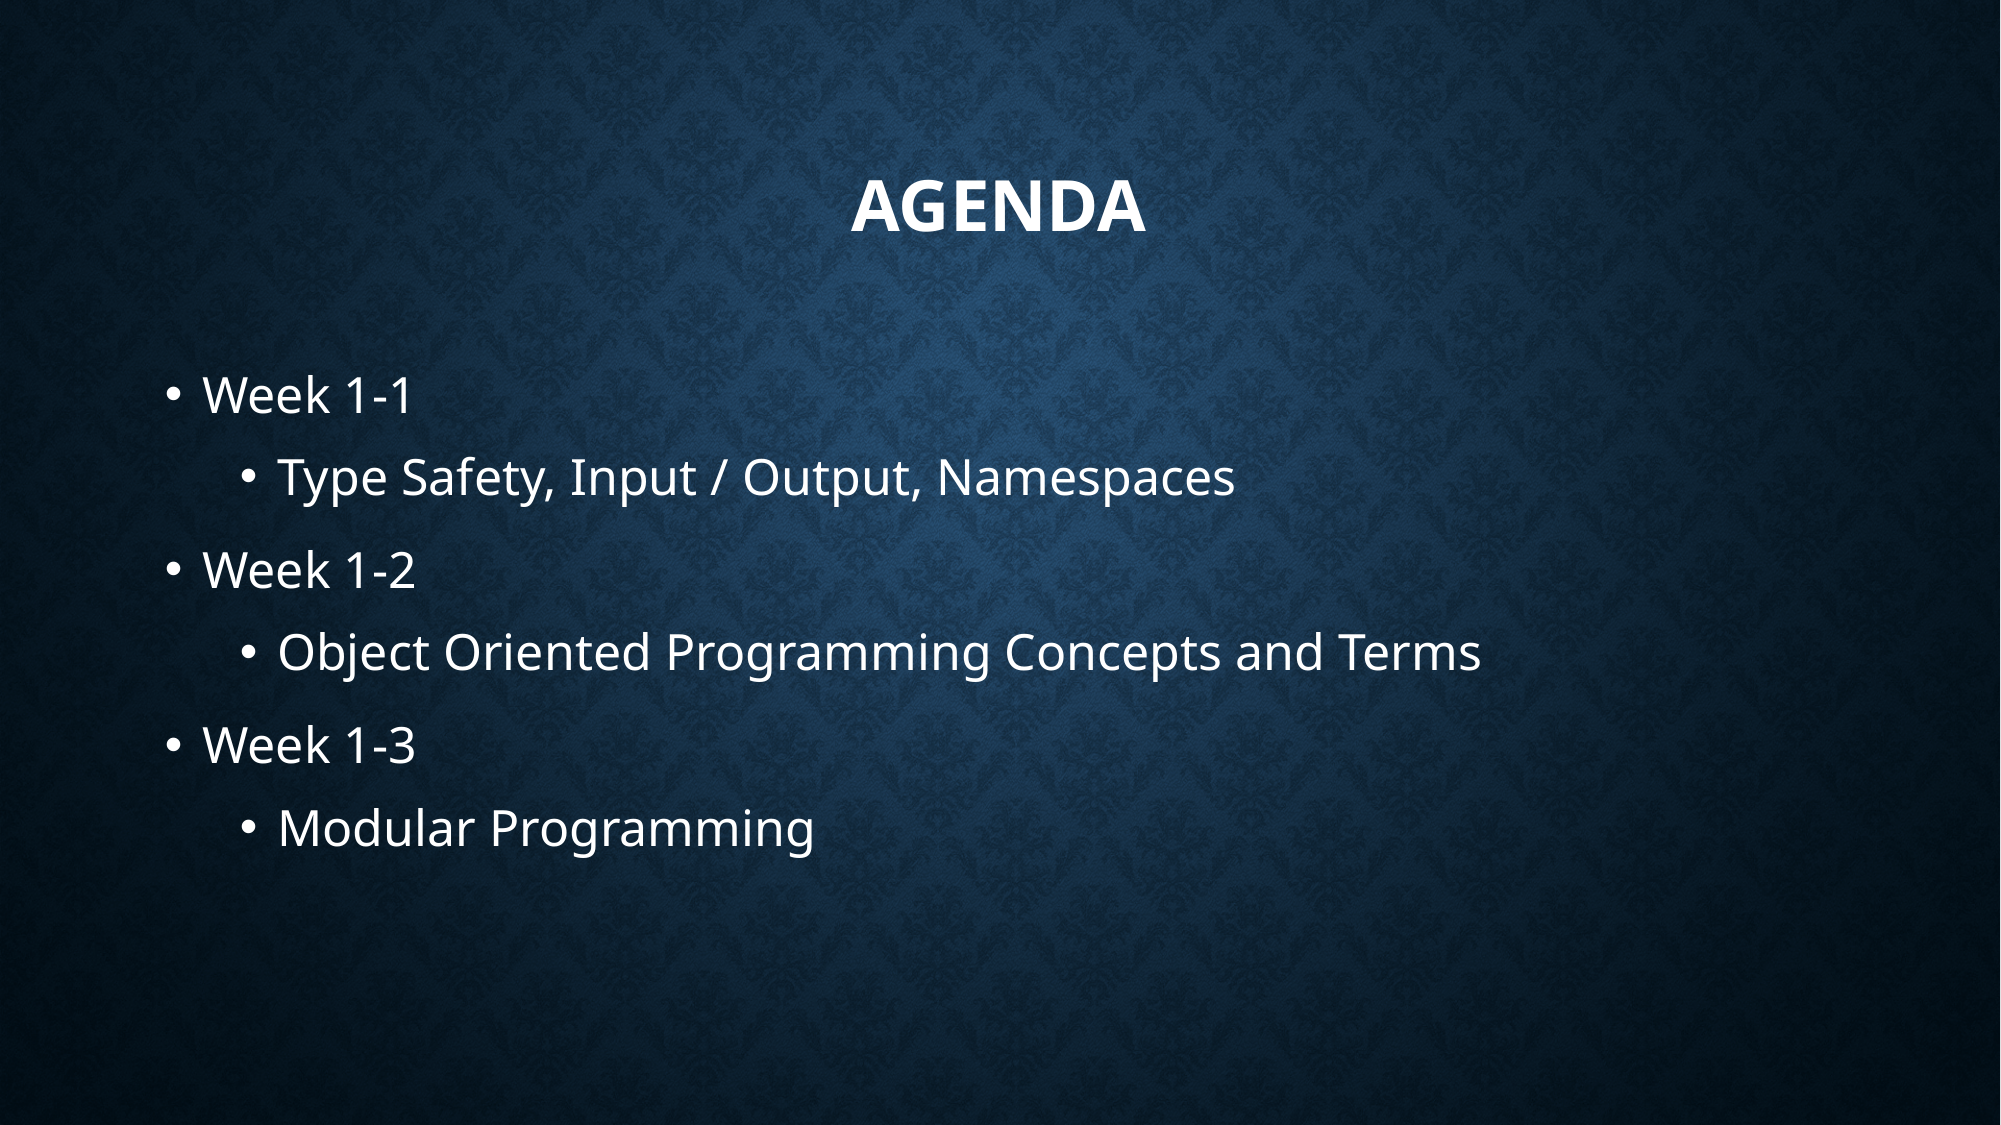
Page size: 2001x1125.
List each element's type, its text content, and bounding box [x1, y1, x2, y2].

list Week 1-1 Type Safety, Input / Output, Namespaces Week 1-2 Object Oriented Programming Concepts and Terms Week 1-3 Modular Programming [149, 343, 1849, 950]
title Agenda [149, 99, 1849, 318]
